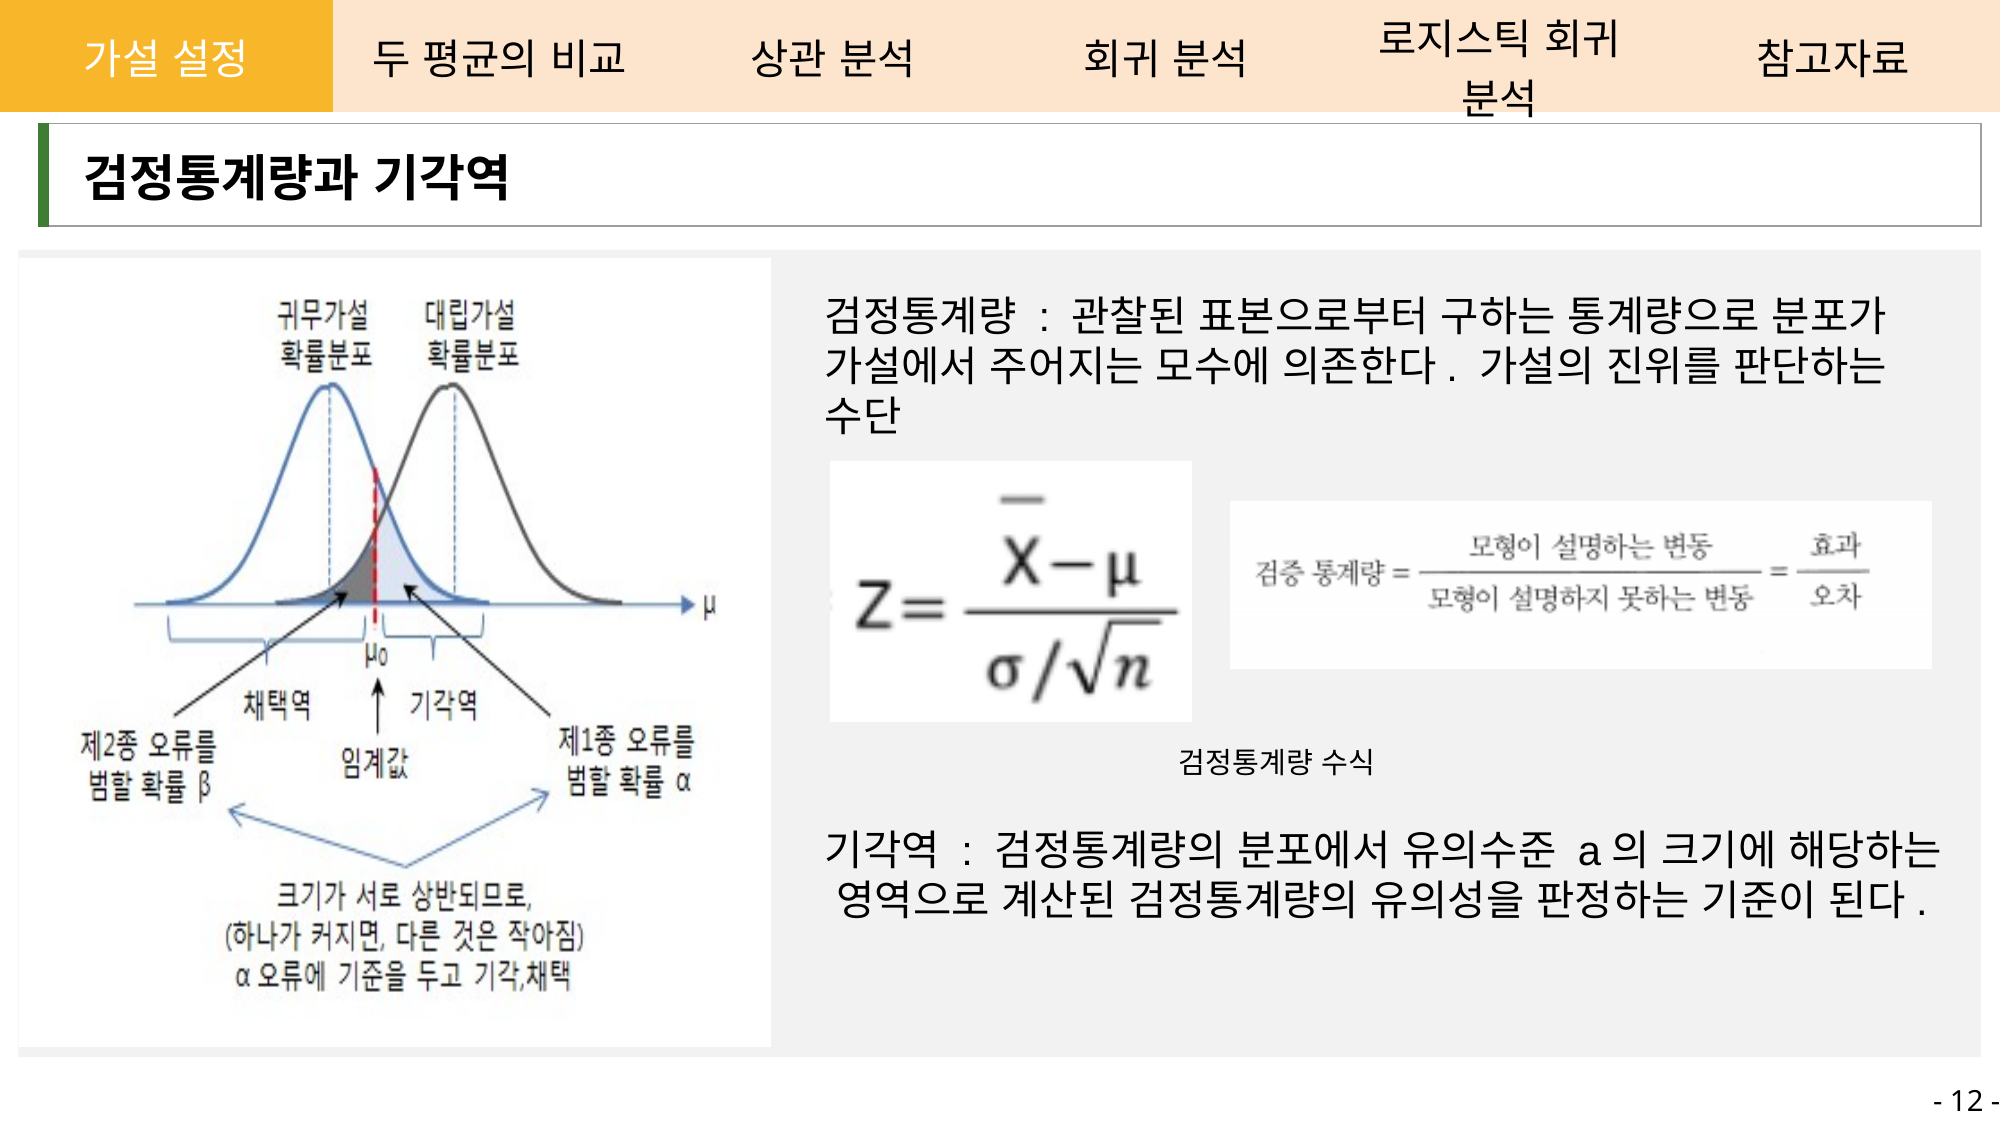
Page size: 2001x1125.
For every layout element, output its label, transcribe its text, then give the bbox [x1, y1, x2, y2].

picture [1230, 500, 1932, 670]
table_header 회귀 분석 [1000, 0, 1333, 112]
picture [830, 461, 1192, 722]
text_box 검정통계량 수식 [1044, 737, 1495, 788]
table_header 참고자료 [1667, 0, 2000, 112]
text_box 검정통계량 : 관찰된 표본으로부터 구하는 통계량으로 분포가 가설에서 주어지는 모수에 의존한다. 가설의 진위를 판단하는 수단 기각역 : 검정통계량의 분포에서 유의수준 a의 크기에 해당하는 영역으로 계산된 검정통계량의 유의성을 판정하는 기준이 된다. [809, 281, 1958, 932]
text_box - 12 - [1918, 1074, 2000, 1125]
table_header 상관 분석 [667, 0, 1000, 112]
picture [18, 258, 771, 1047]
table_header 두 평균의 비교 [333, 0, 667, 112]
table_header 로지스틱 회귀 분석 [1333, 0, 1667, 112]
text_box [18, 249, 1981, 1058]
table_header 검정통계량과 기각역 [49, 124, 1980, 225]
table_header 가설 설정 [0, 0, 333, 112]
